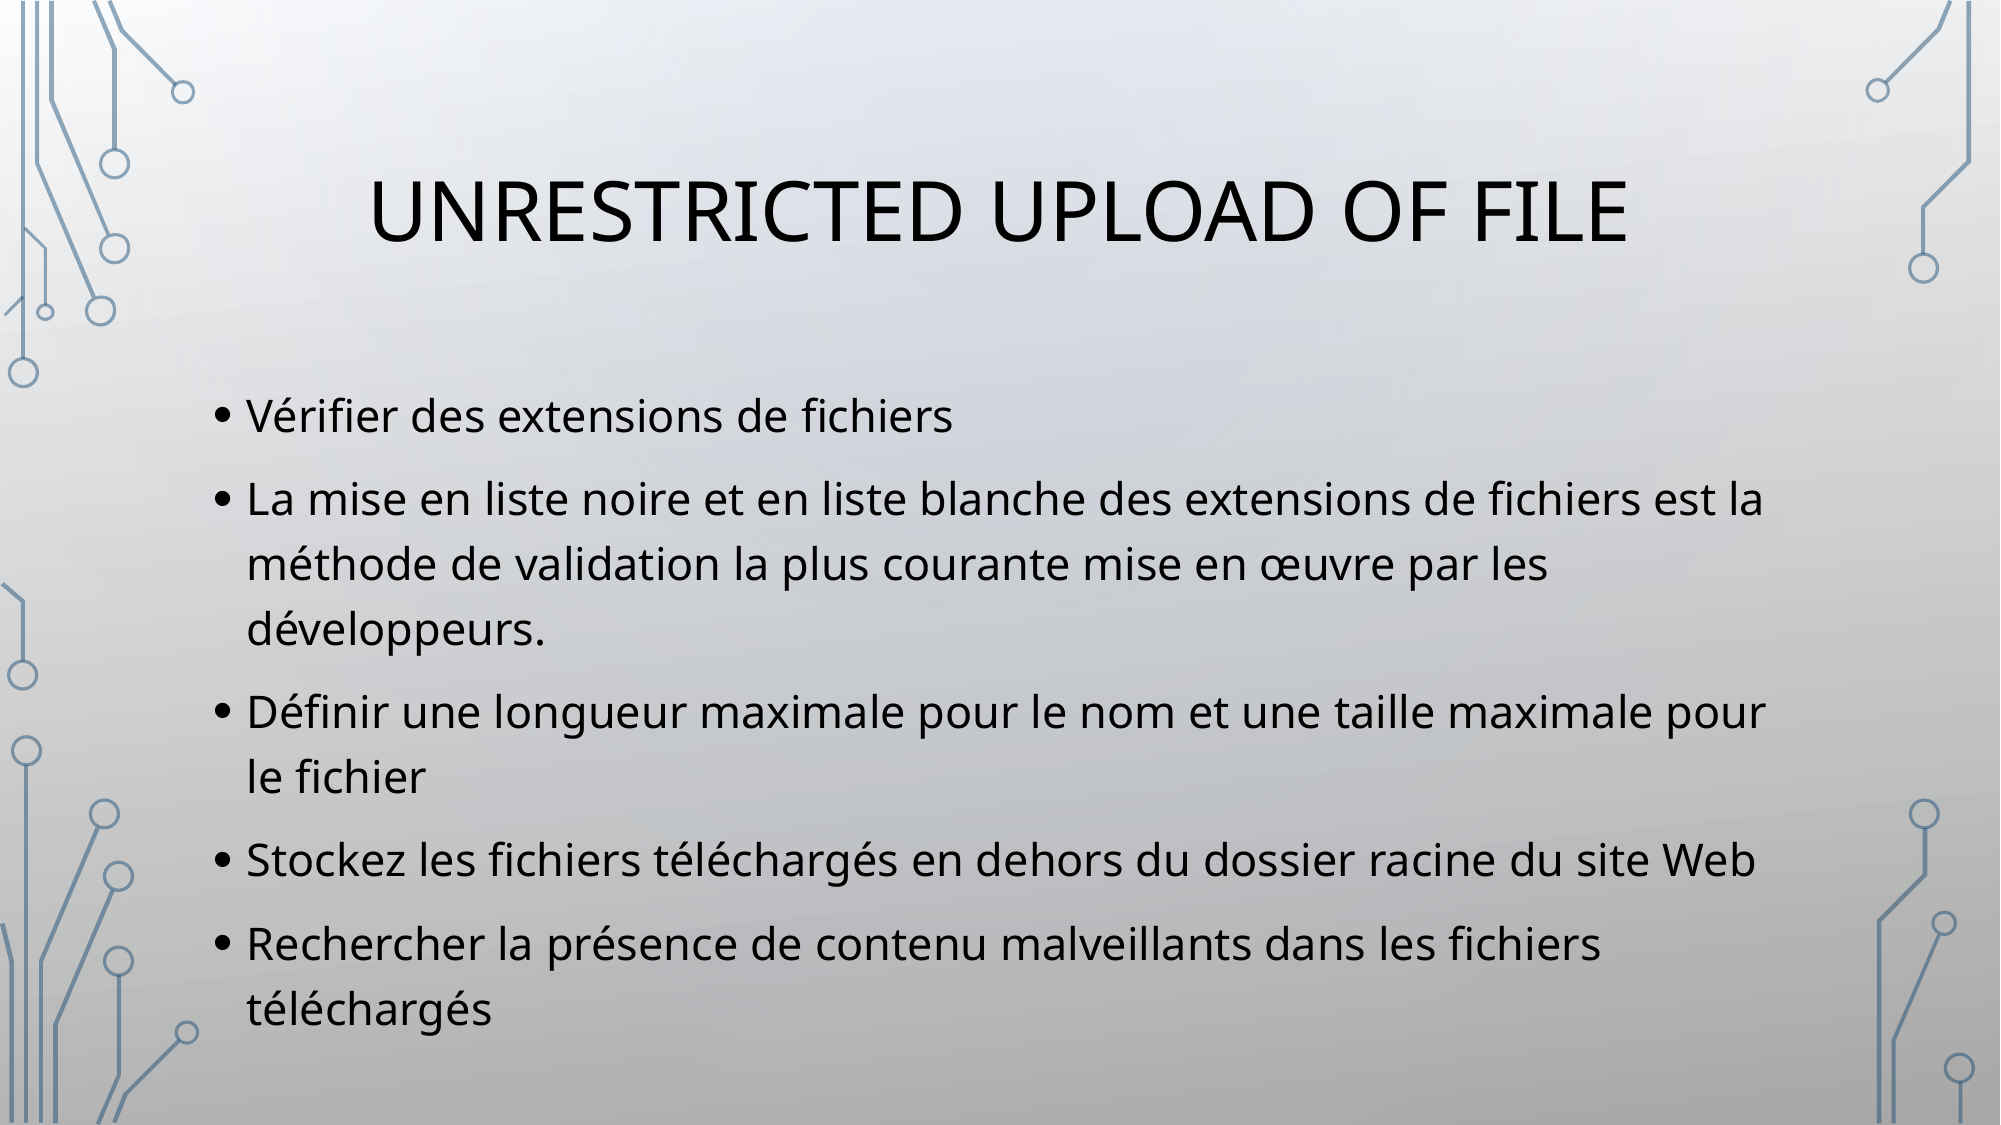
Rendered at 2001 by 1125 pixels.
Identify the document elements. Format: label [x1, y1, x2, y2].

text_box [1863, 0, 1976, 1124]
text_box [0, 0, 201, 1125]
picture [201, 0, 2000, 1125]
